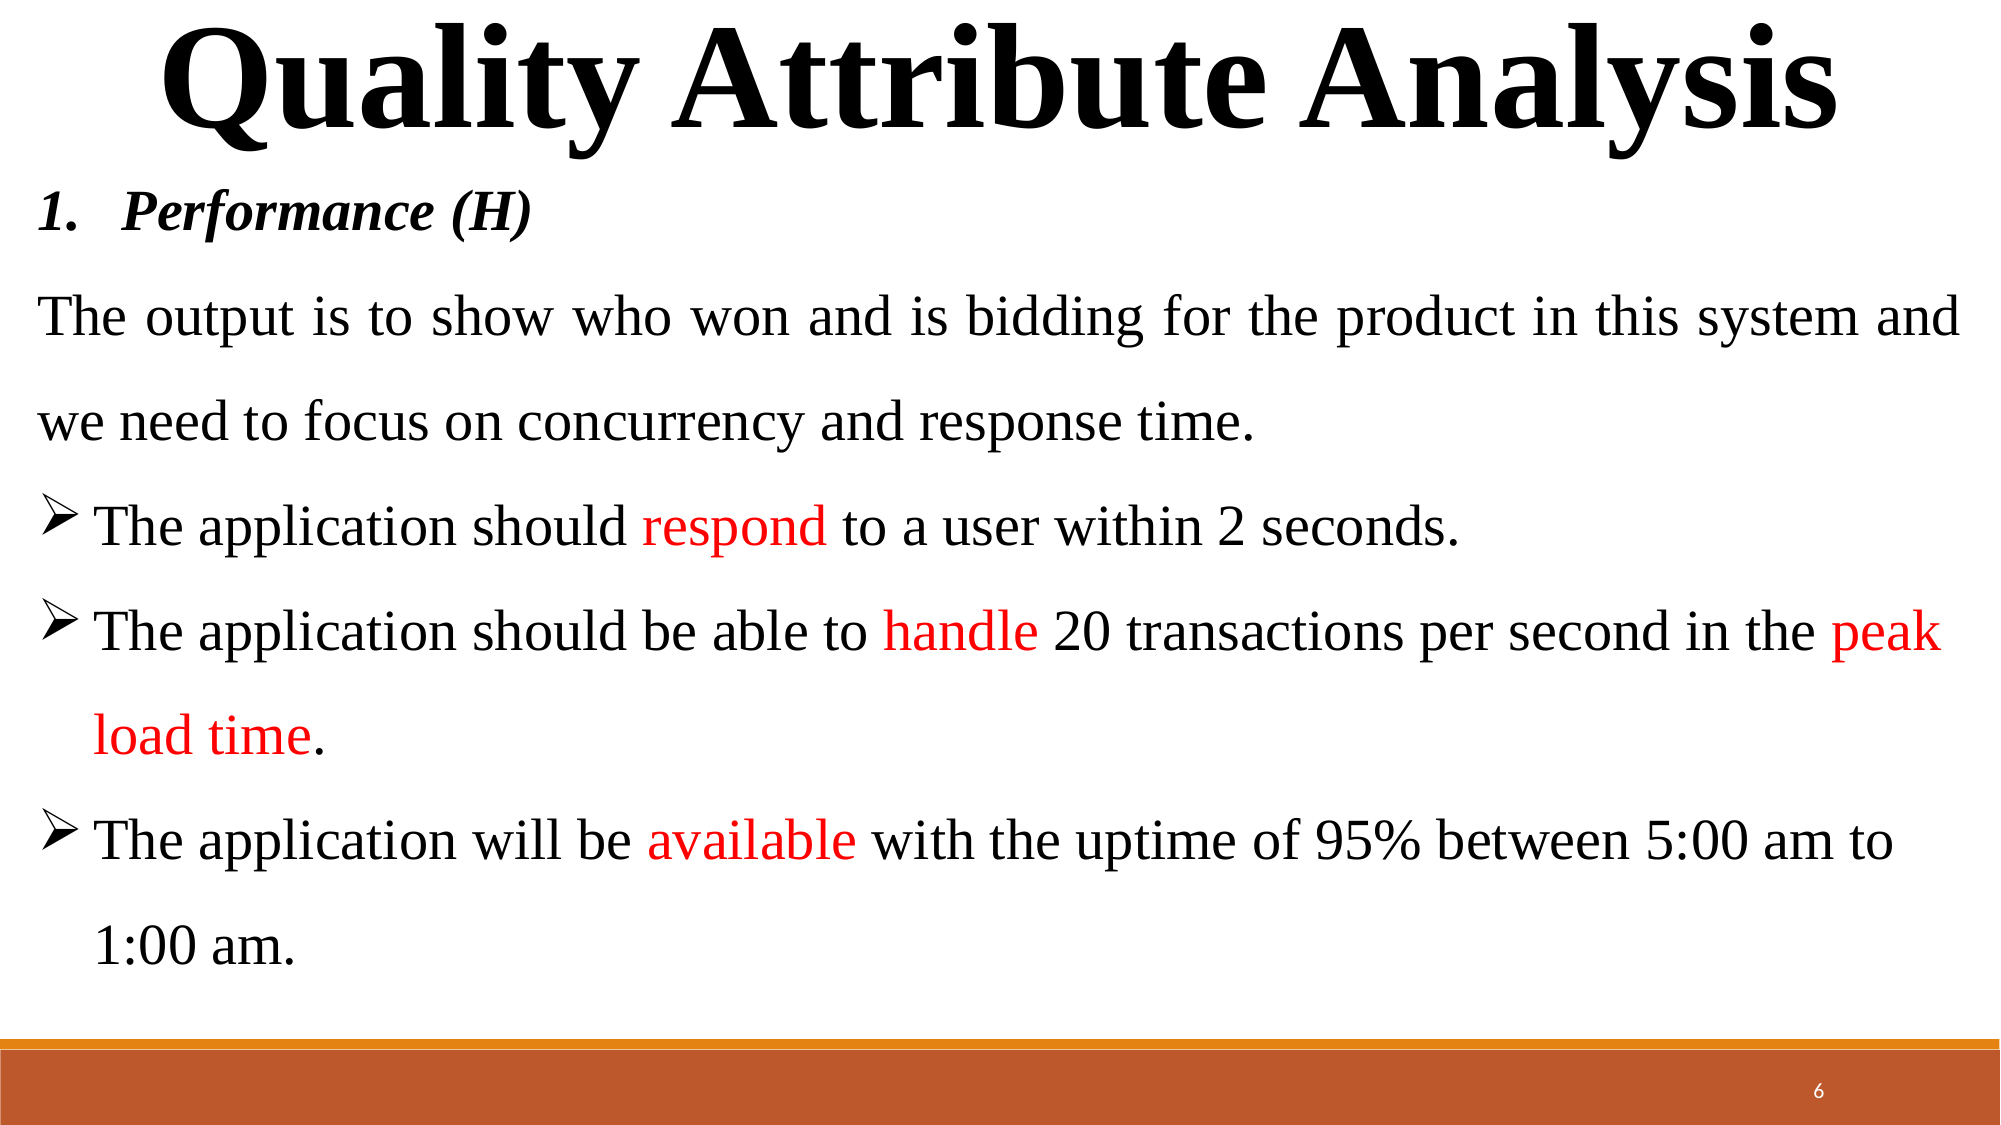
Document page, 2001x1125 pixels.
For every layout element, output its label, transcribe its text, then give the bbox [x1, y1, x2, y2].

text_box Performance (H) The output is to show who won and is bidding for the product in this system and we need to focus on concurrency and response time. The application should respond to a user within 2 seconds. The application should be able to handle 20 transactions per second in the peak load time. The application will be available with the uptime of 95% between 5:00 am to 1:00 am. [22, 129, 1978, 1082]
slide_number 6 [1624, 1082, 1840, 1120]
title Quality Attribute Analysis [0, 0, 2000, 166]
